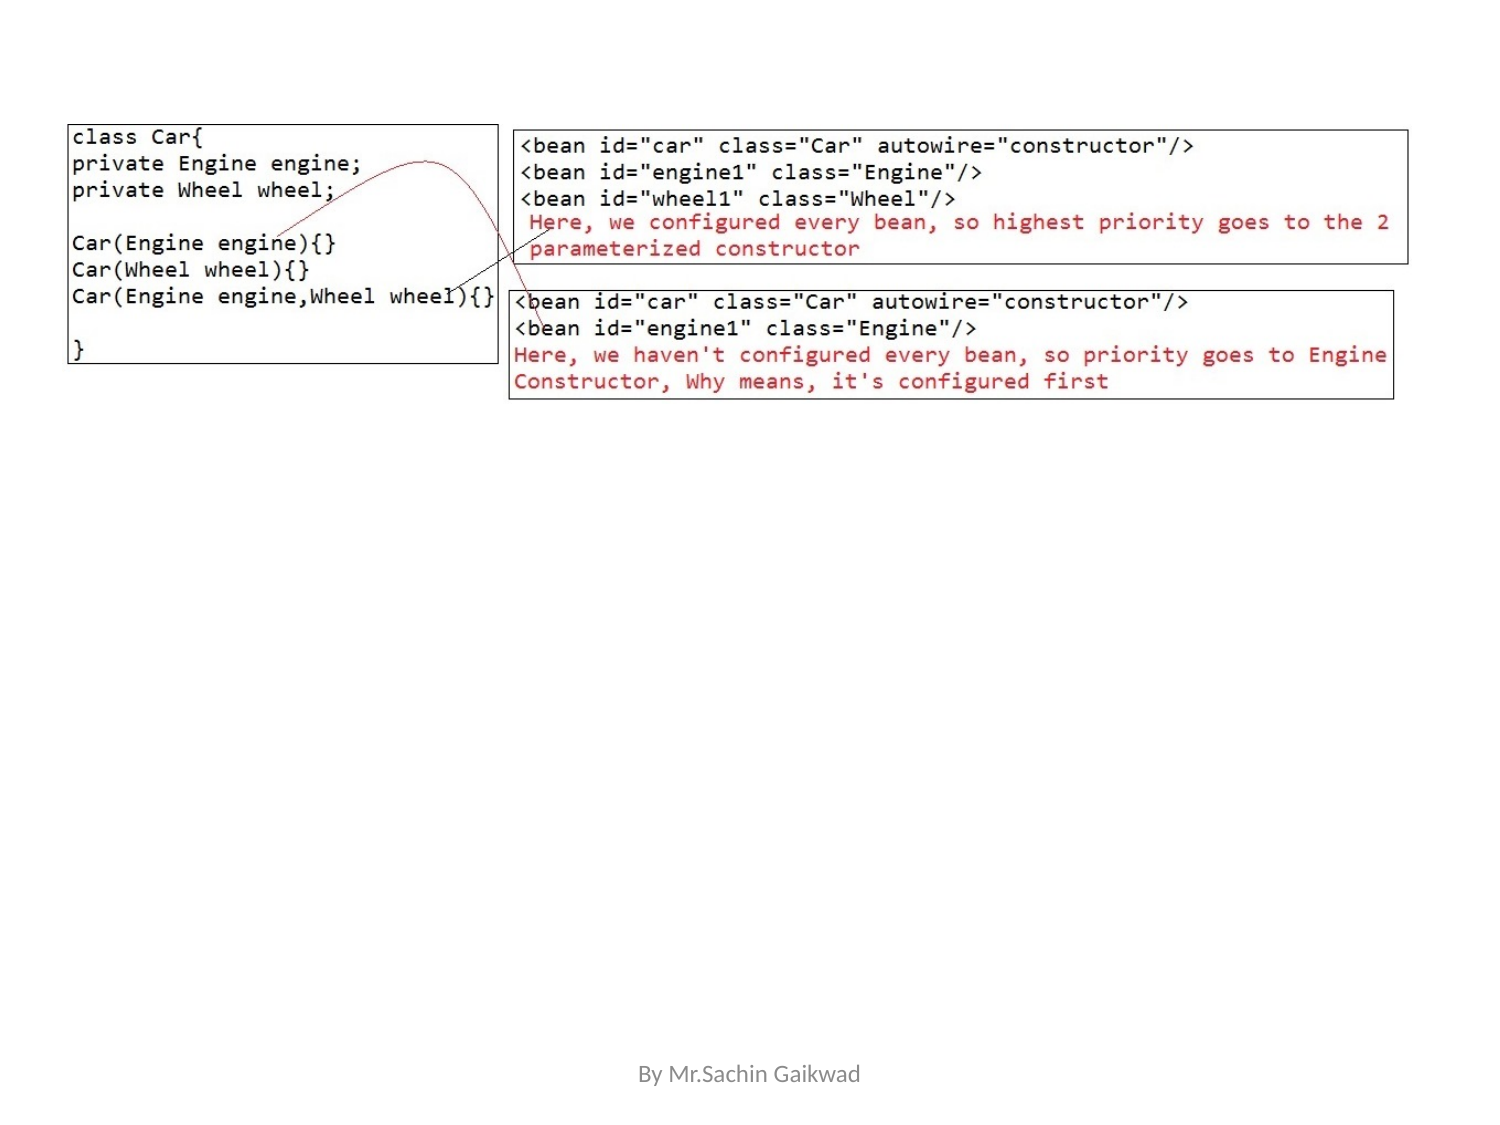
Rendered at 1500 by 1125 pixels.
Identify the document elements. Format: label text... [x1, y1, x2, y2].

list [62, 124, 1413, 405]
footer By Mr.Sachin Gaikwad [512, 1042, 988, 1103]
